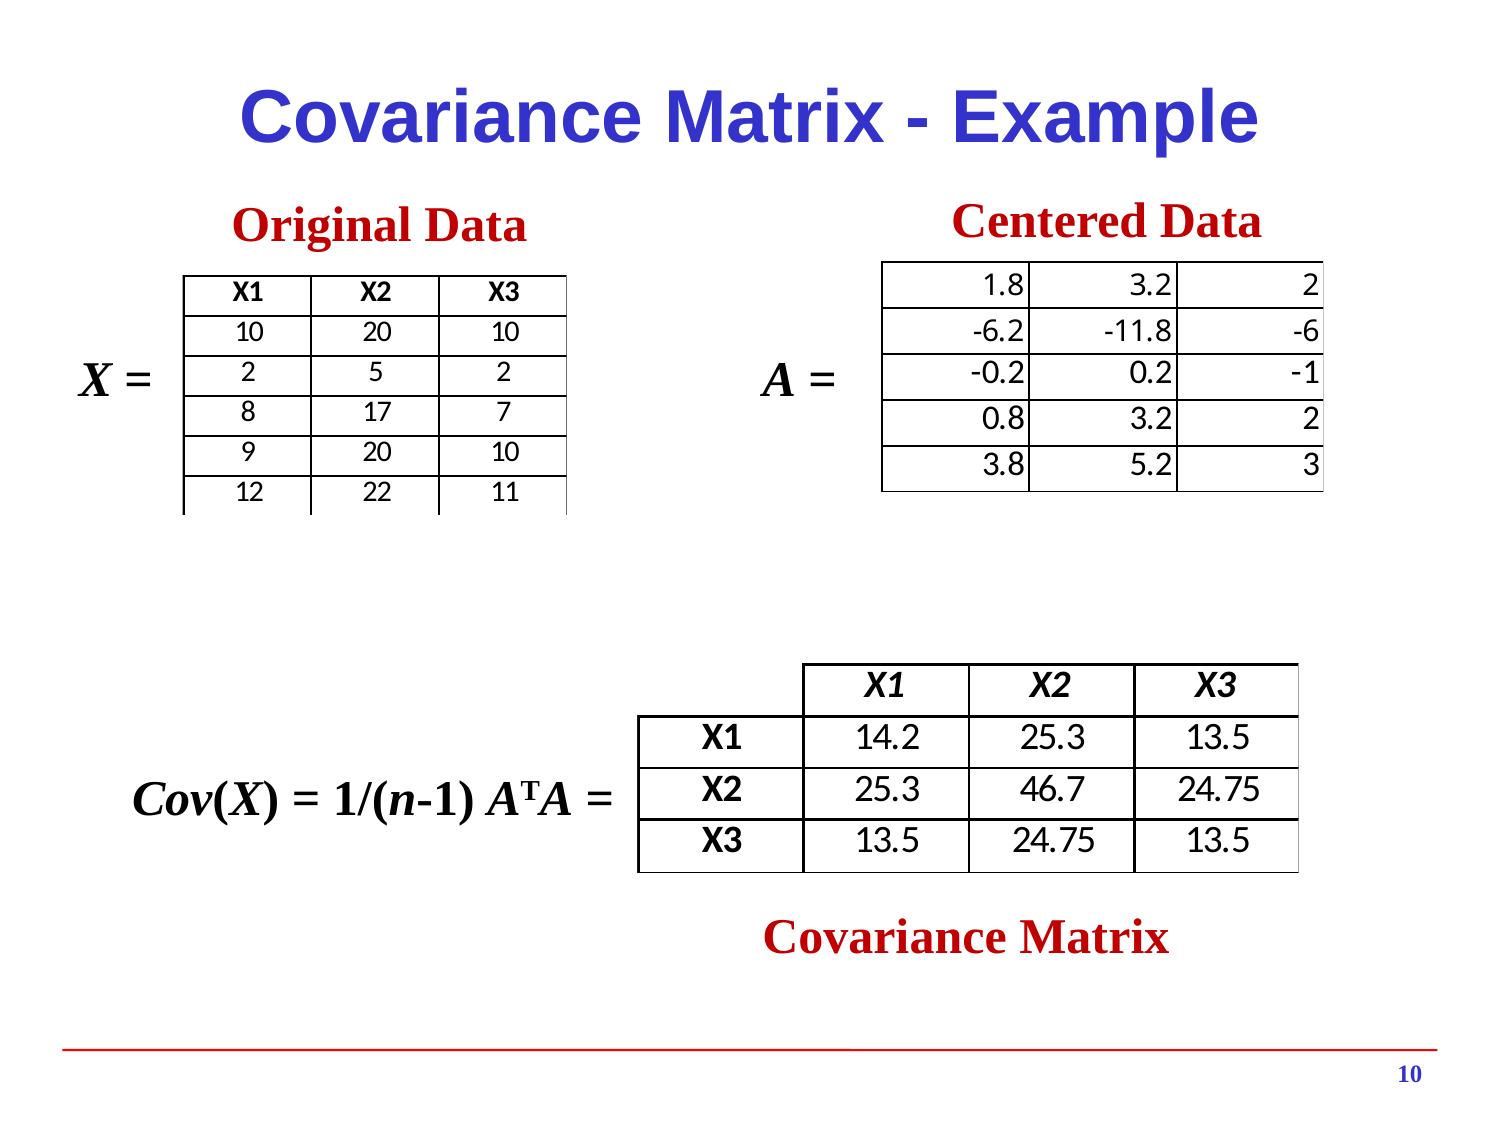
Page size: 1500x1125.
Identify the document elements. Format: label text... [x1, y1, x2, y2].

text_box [636, 663, 1302, 876]
text_box A = [747, 339, 865, 415]
slide_number 10 [1124, 1049, 1438, 1101]
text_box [880, 260, 1326, 494]
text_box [182, 274, 569, 517]
text_box Original Data [216, 183, 543, 259]
text_box Cov(X) = 1/(n-1) ATA = [117, 758, 631, 833]
text_box X = [63, 339, 177, 415]
text_box Covariance Matrix [747, 896, 1185, 971]
title Covariance Matrix - Example [74, 62, 1426, 163]
text_box Centered Data [936, 180, 1278, 255]
